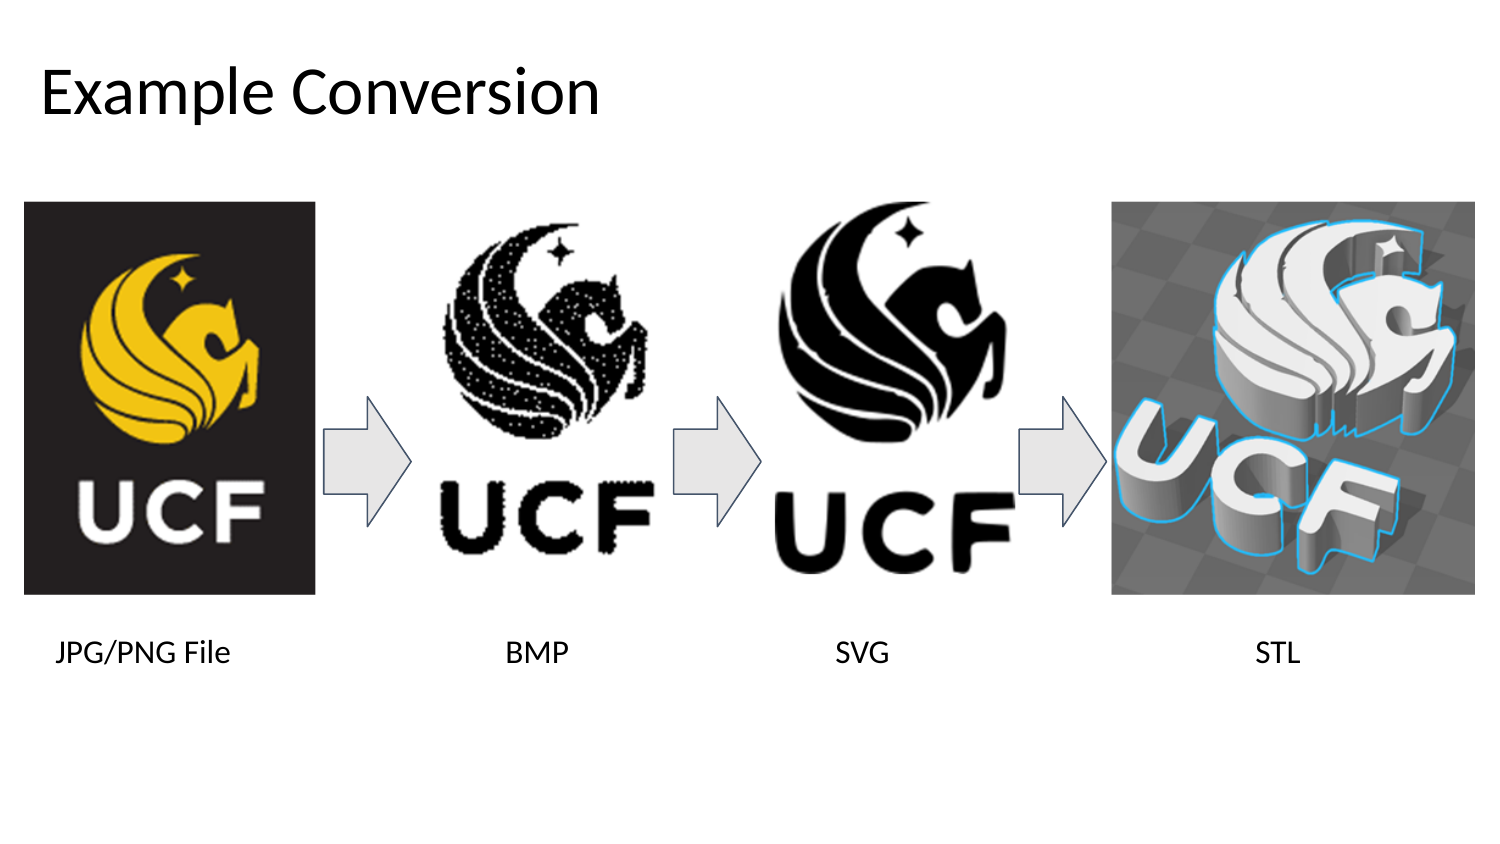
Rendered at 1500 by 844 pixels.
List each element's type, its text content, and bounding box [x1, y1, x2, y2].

text_box JPG/PNG File BMP SVG STL [40, 618, 1475, 690]
picture [24, 164, 1476, 612]
title Example Conversion [24, 45, 618, 140]
